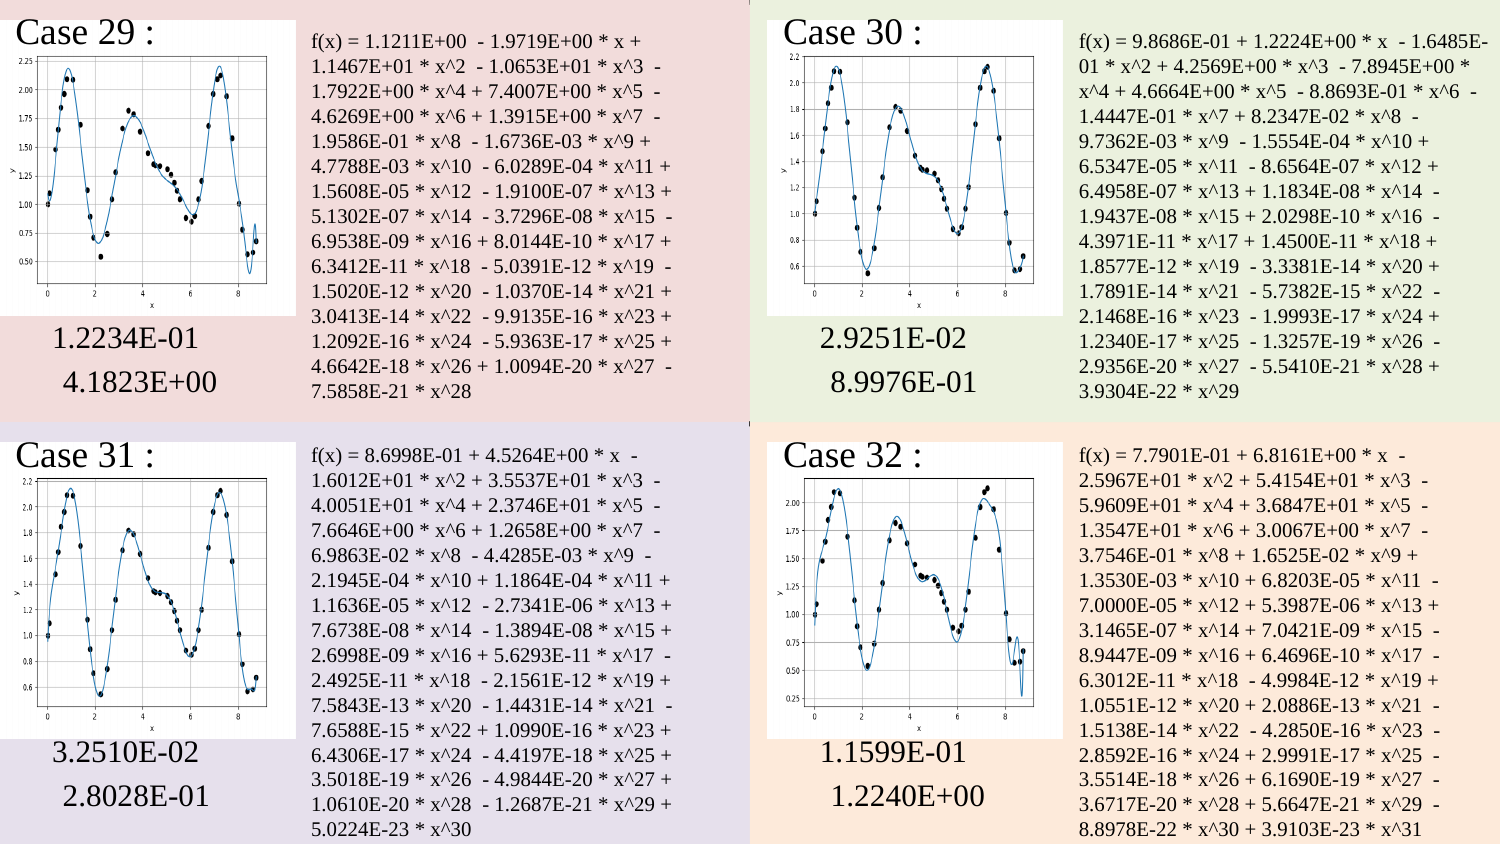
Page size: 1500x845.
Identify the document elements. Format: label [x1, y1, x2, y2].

picture [767, 442, 1064, 739]
text_box [0, 0, 1500, 844]
picture [0, 442, 296, 739]
picture [767, 20, 1064, 317]
picture [0, 20, 296, 317]
